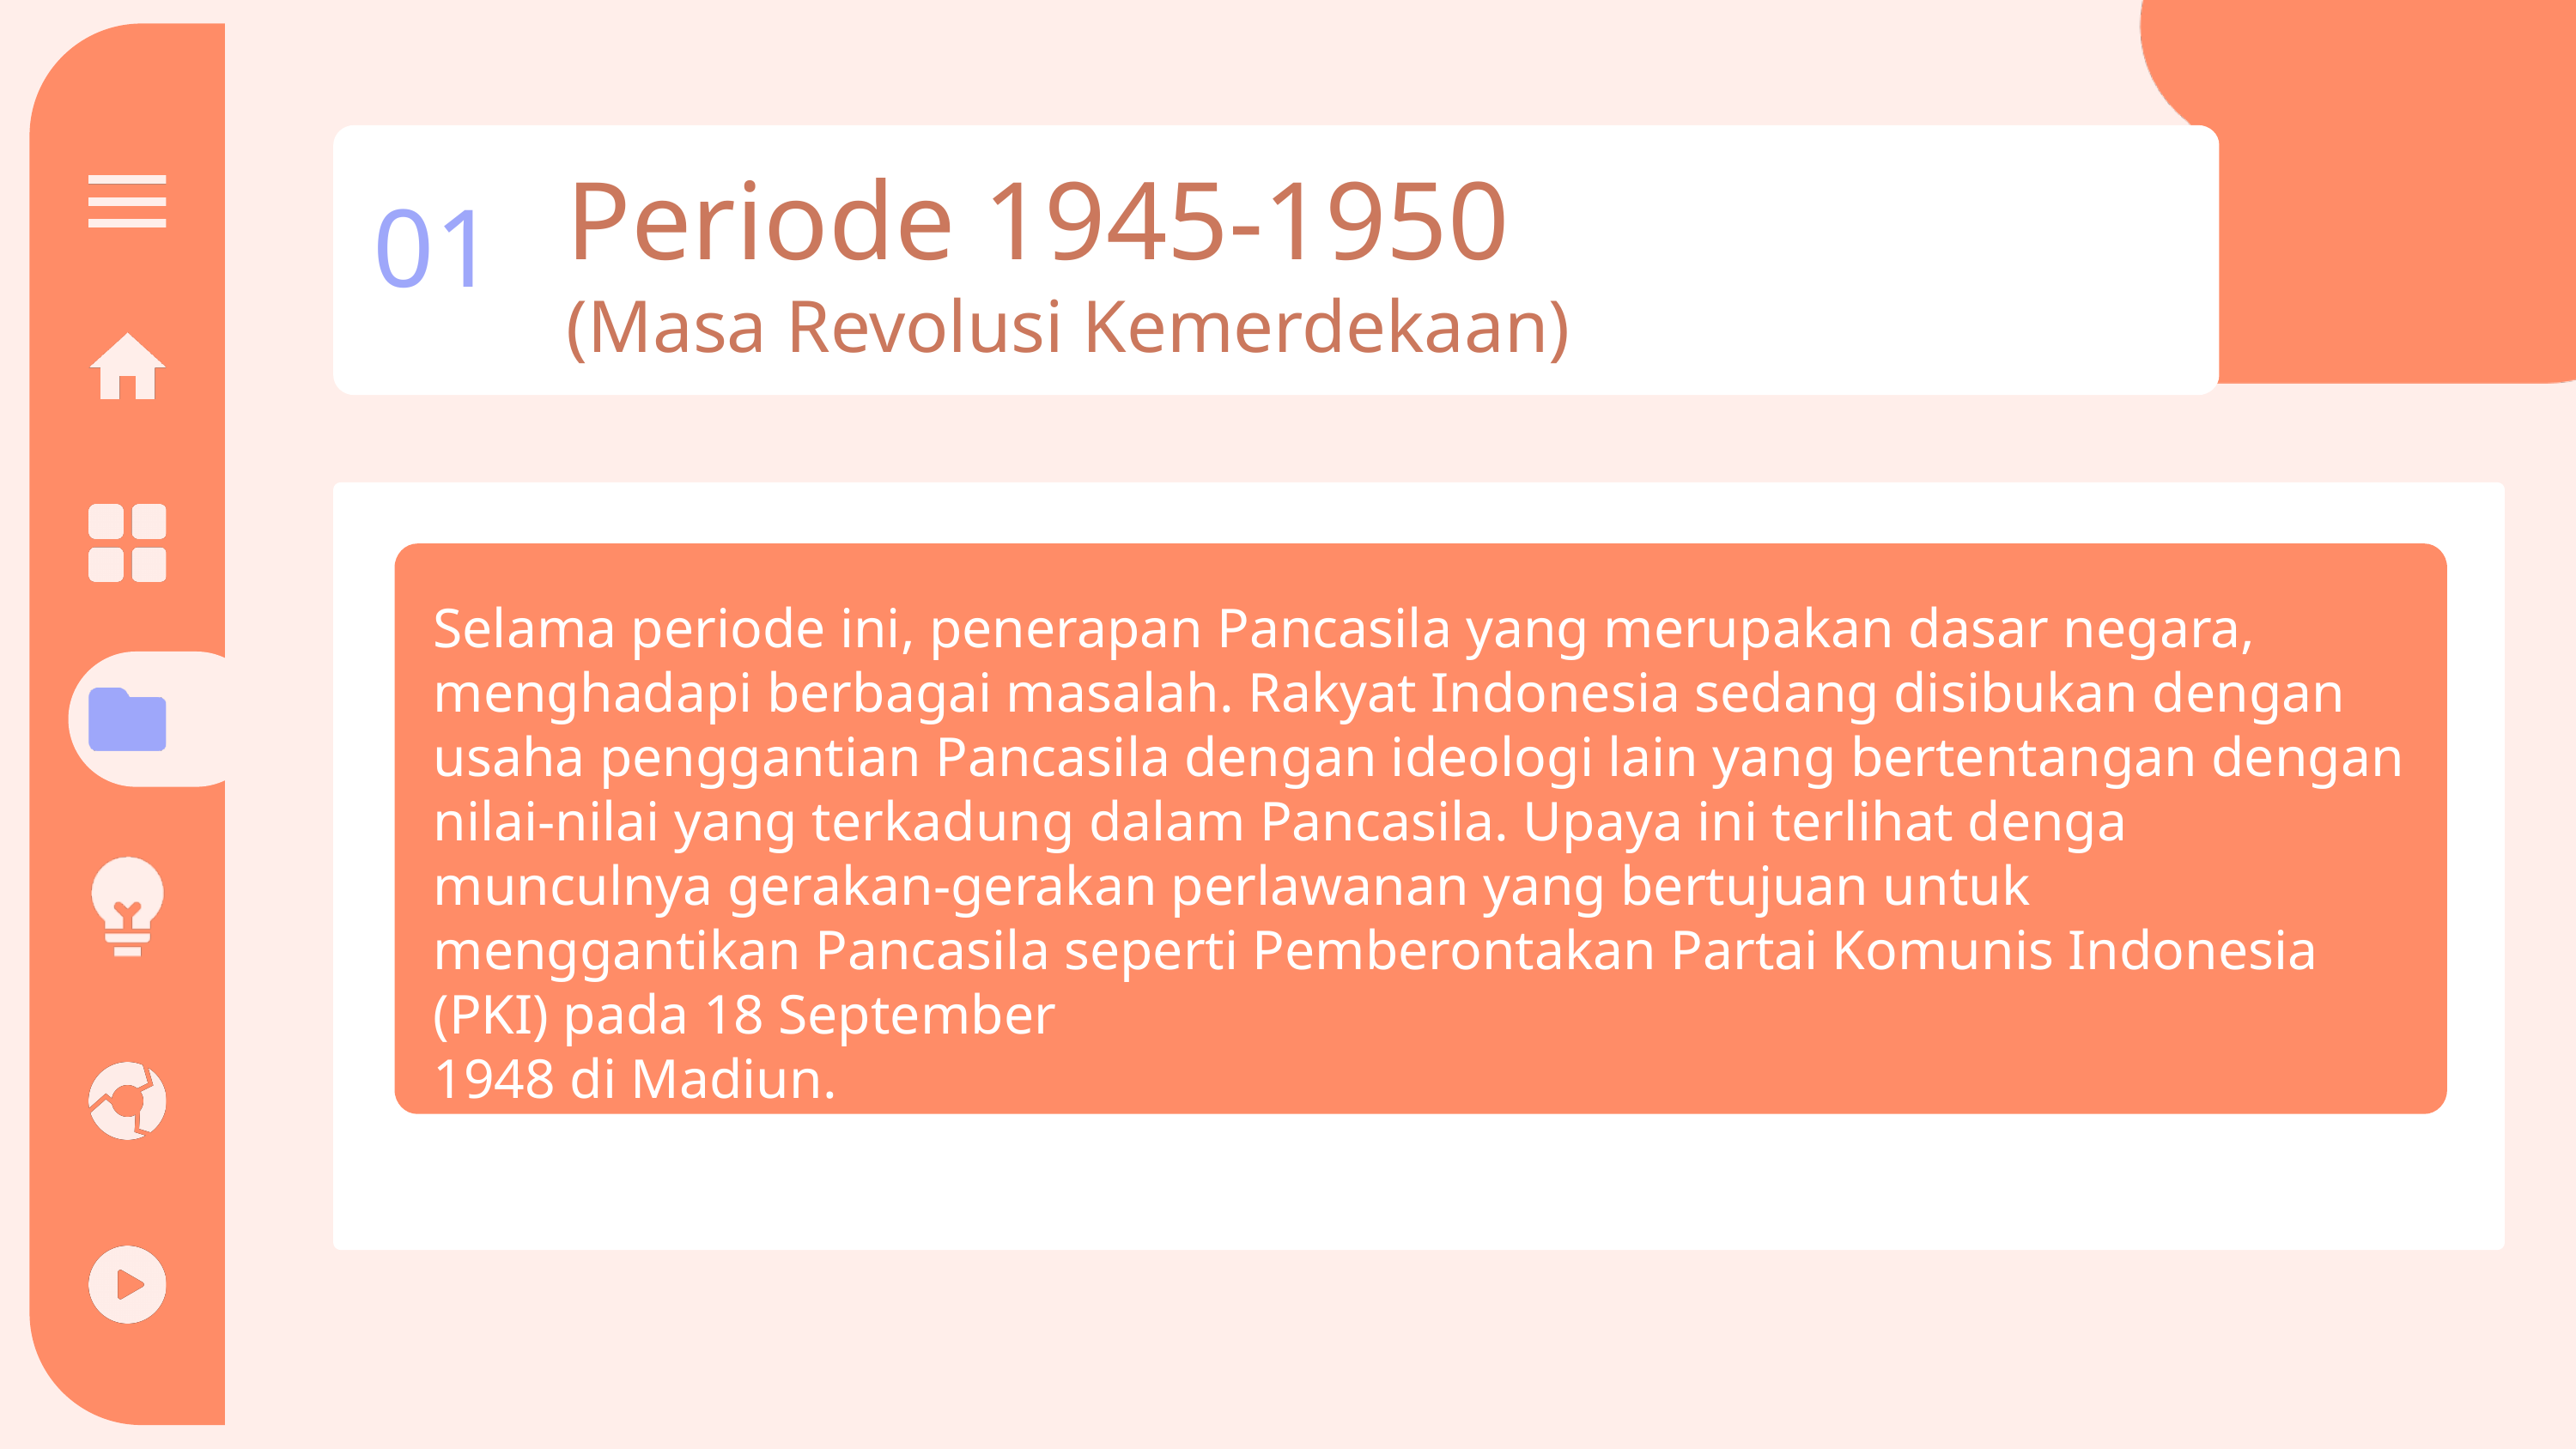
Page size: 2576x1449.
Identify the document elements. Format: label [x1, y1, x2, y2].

text_box [29, 23, 218, 1426]
text_box [68, 651, 264, 787]
text_box [394, 543, 2448, 1114]
text_box [355, 155, 516, 358]
text_box [332, 482, 2506, 1251]
text_box [224, 0, 2576, 1449]
text_box [332, 124, 2220, 396]
